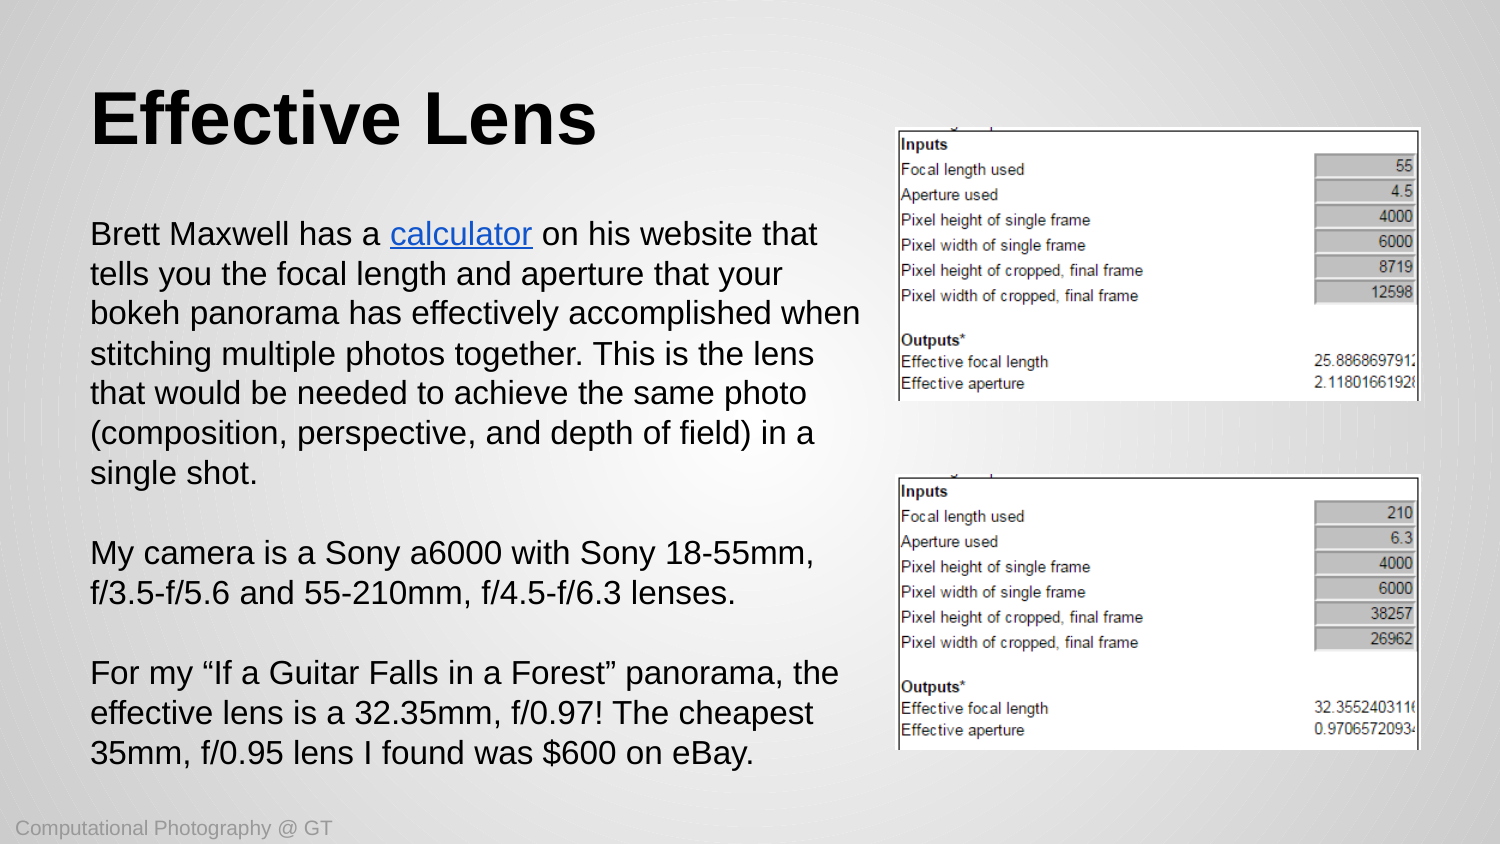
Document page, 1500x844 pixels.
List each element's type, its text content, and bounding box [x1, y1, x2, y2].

picture [895, 474, 1421, 751]
list Brett Maxwell has a calculator on his website that tells you the focal length and aperture that your bokeh panorama has effectively accomplished when stitching multiple photos together. This is the lens that would be needed to achieve the same photo (composition, perspective, and depth of field) in a single shot. My camera is a Sony a6000 with Sony 18-55mm, f/3.5-f/5.6 and 55-210mm, f/4.5-f/6.3 lenses. For my “If a Guitar Falls in a Forest” panorama, the effective lens is a 32.35mm, f/0.97! The cheapest 35mm, f/0.95 lens I found was $600 on eBay. [75, 196, 892, 808]
title Effective Lens [75, 33, 1425, 175]
picture [895, 127, 1421, 402]
text_box Computational Photography @ GT [0, 811, 422, 844]
